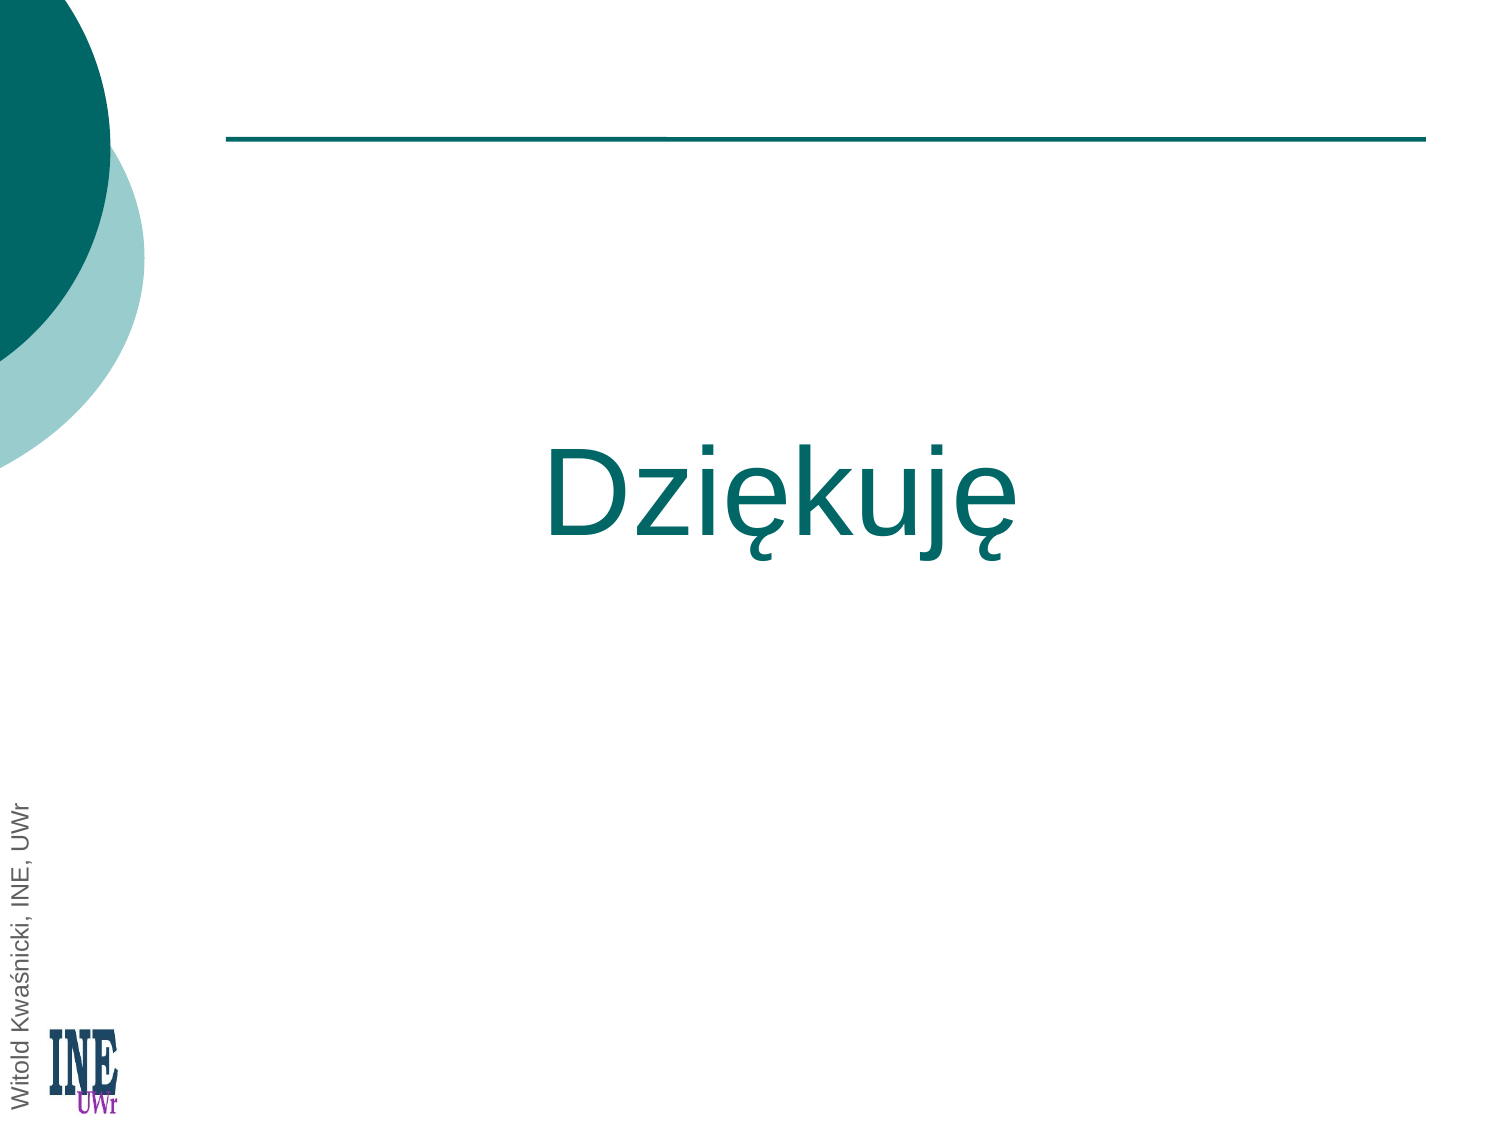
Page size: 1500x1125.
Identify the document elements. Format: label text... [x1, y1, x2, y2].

picture [47, 1025, 122, 1116]
title Dziękuję [147, 468, 1416, 568]
